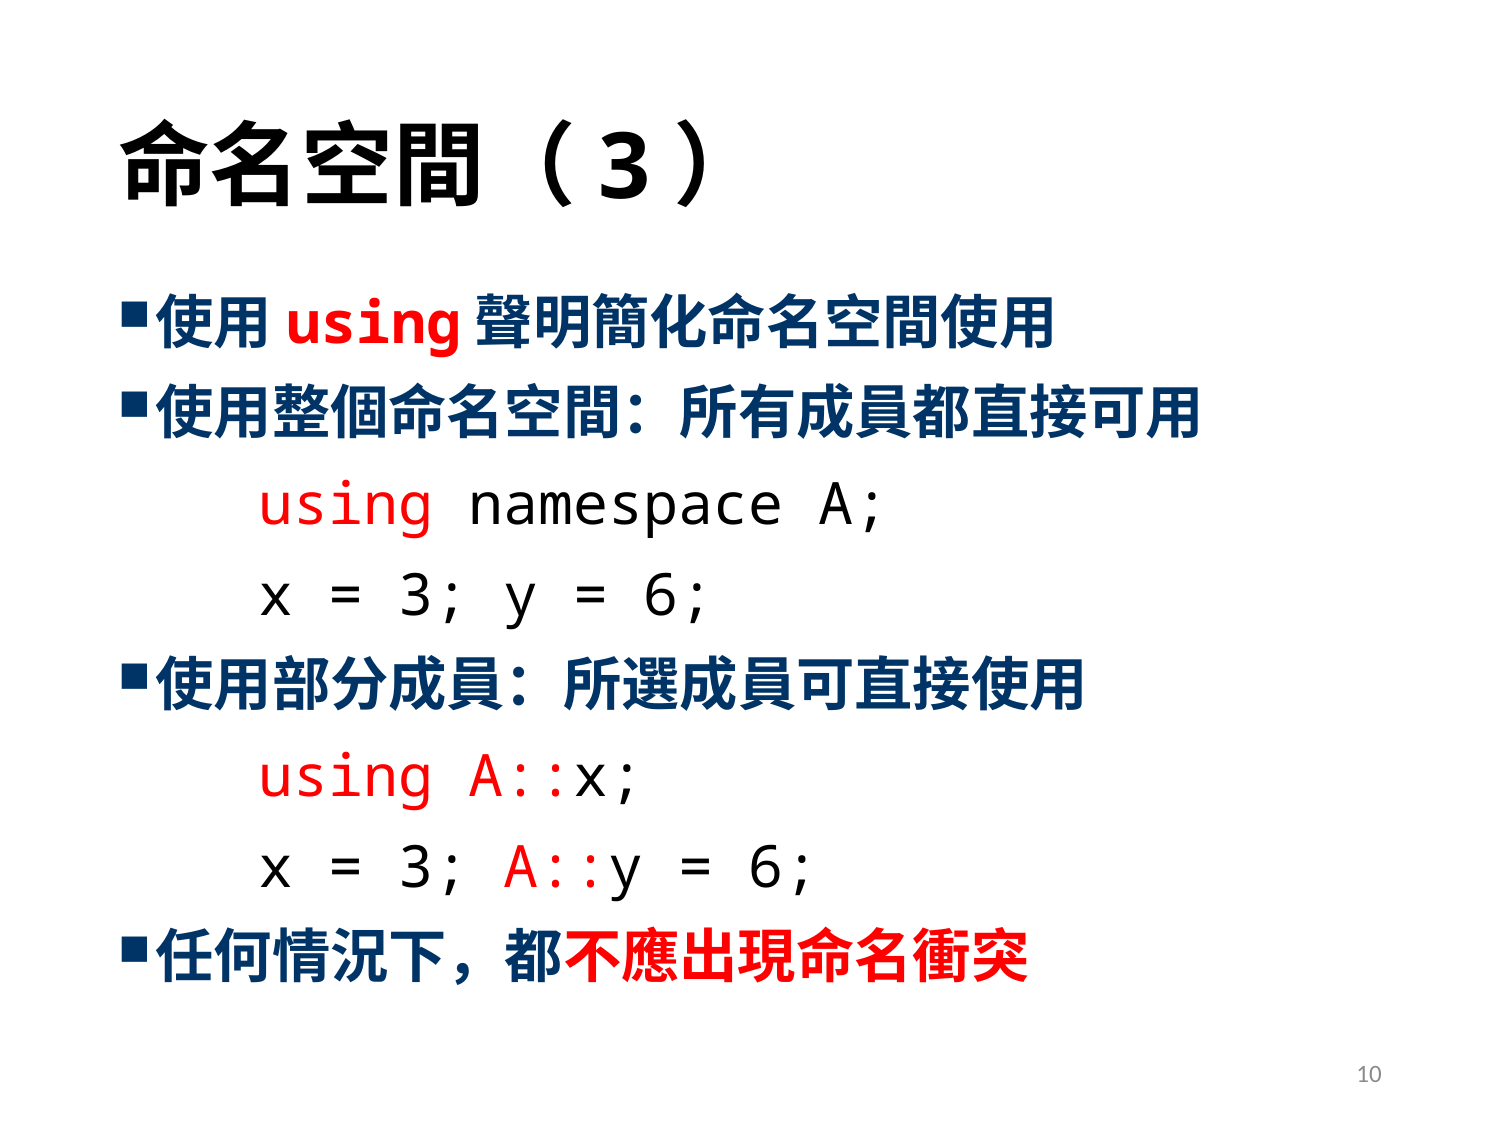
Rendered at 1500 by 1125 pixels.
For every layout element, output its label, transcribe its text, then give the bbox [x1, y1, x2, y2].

list 使用using聲明簡化命名空間使用 使用整個命名空間：所有成員都直接可用 using namespace A; x = 3; y = 6; 使用部分成員：所選成員可直接使用 using A::x; x = 3; A::y = 6; 任何情況下，都不應出現命名衝突 [103, 277, 1424, 1080]
title 命名空間（3） [103, 59, 1397, 277]
slide_number 10 [1059, 1042, 1397, 1103]
